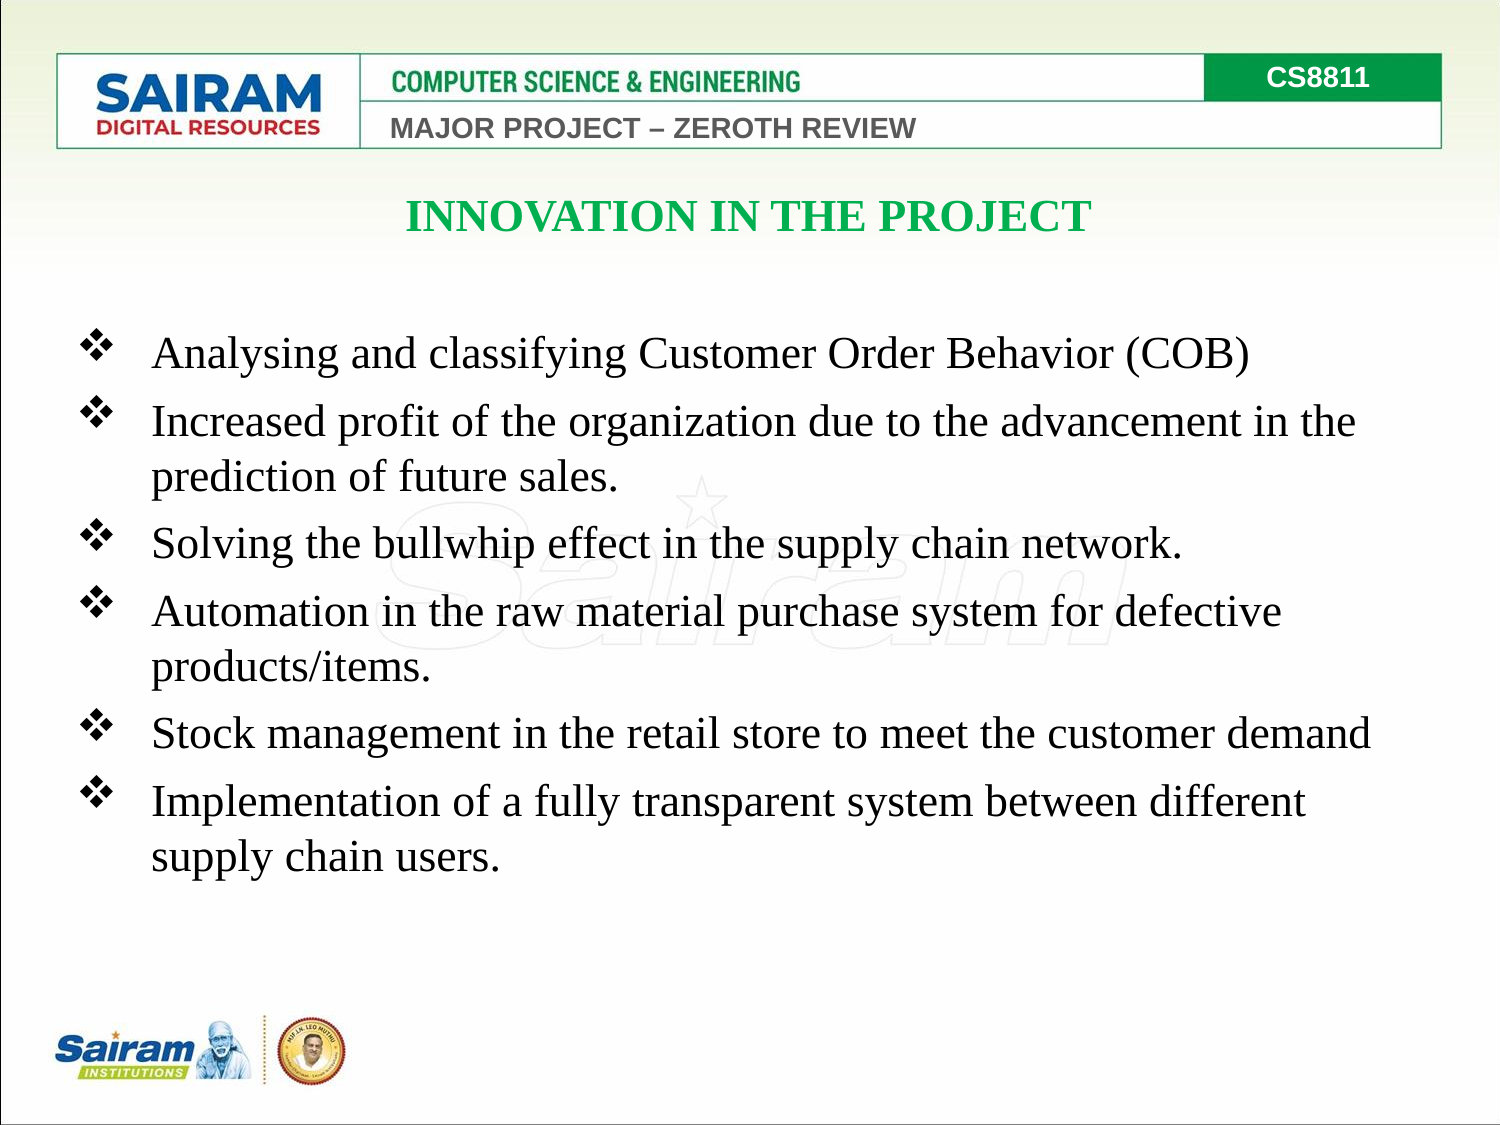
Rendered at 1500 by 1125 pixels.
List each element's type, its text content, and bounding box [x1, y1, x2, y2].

text_box MAJOR PROJECT – ZEROTH REVIEW [374, 103, 1126, 150]
text_box Analysing and classifying Customer Order Behavior (COB) Increased profit of the organization due to the advancement in the prediction of future sales. Solving the bullwhip effect in the supply chain network. Automation in the raw material purchase system for defective products/items. Stock management in the retail store to meet the customer demand Implementation of a fully transparent system between different supply chain users. [61, 315, 1436, 956]
text_box CS8811 [1200, 53, 1436, 100]
picture [0, 0, 1500, 1125]
text_box INNOVATION IN THE PROJECT [61, 177, 1436, 249]
